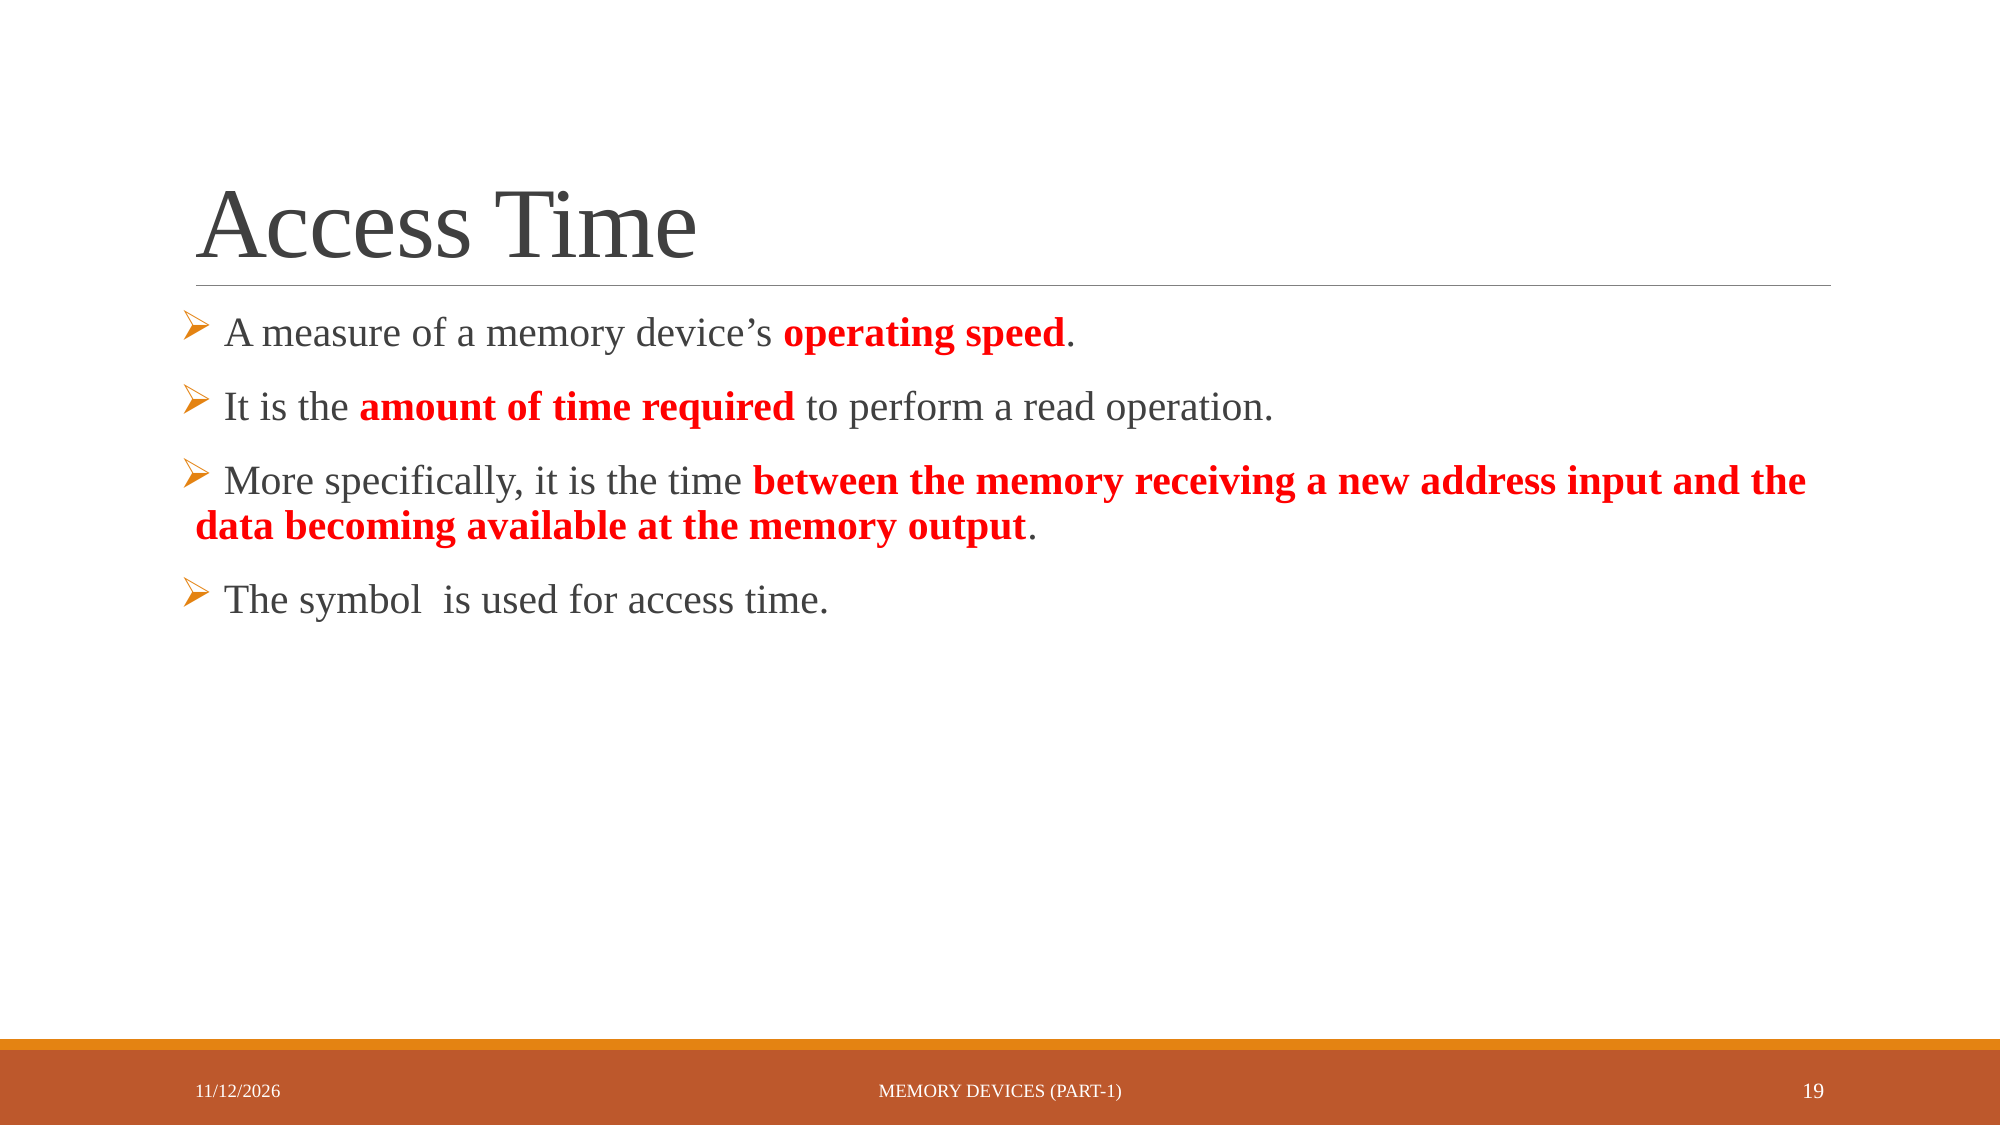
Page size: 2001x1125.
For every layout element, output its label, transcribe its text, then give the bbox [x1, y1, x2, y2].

slide_number 19 [1624, 1059, 1840, 1120]
title Access Time [180, 47, 1830, 285]
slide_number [180, 1059, 586, 1120]
footer Memory Devices (Part-1) [604, 1059, 1396, 1120]
